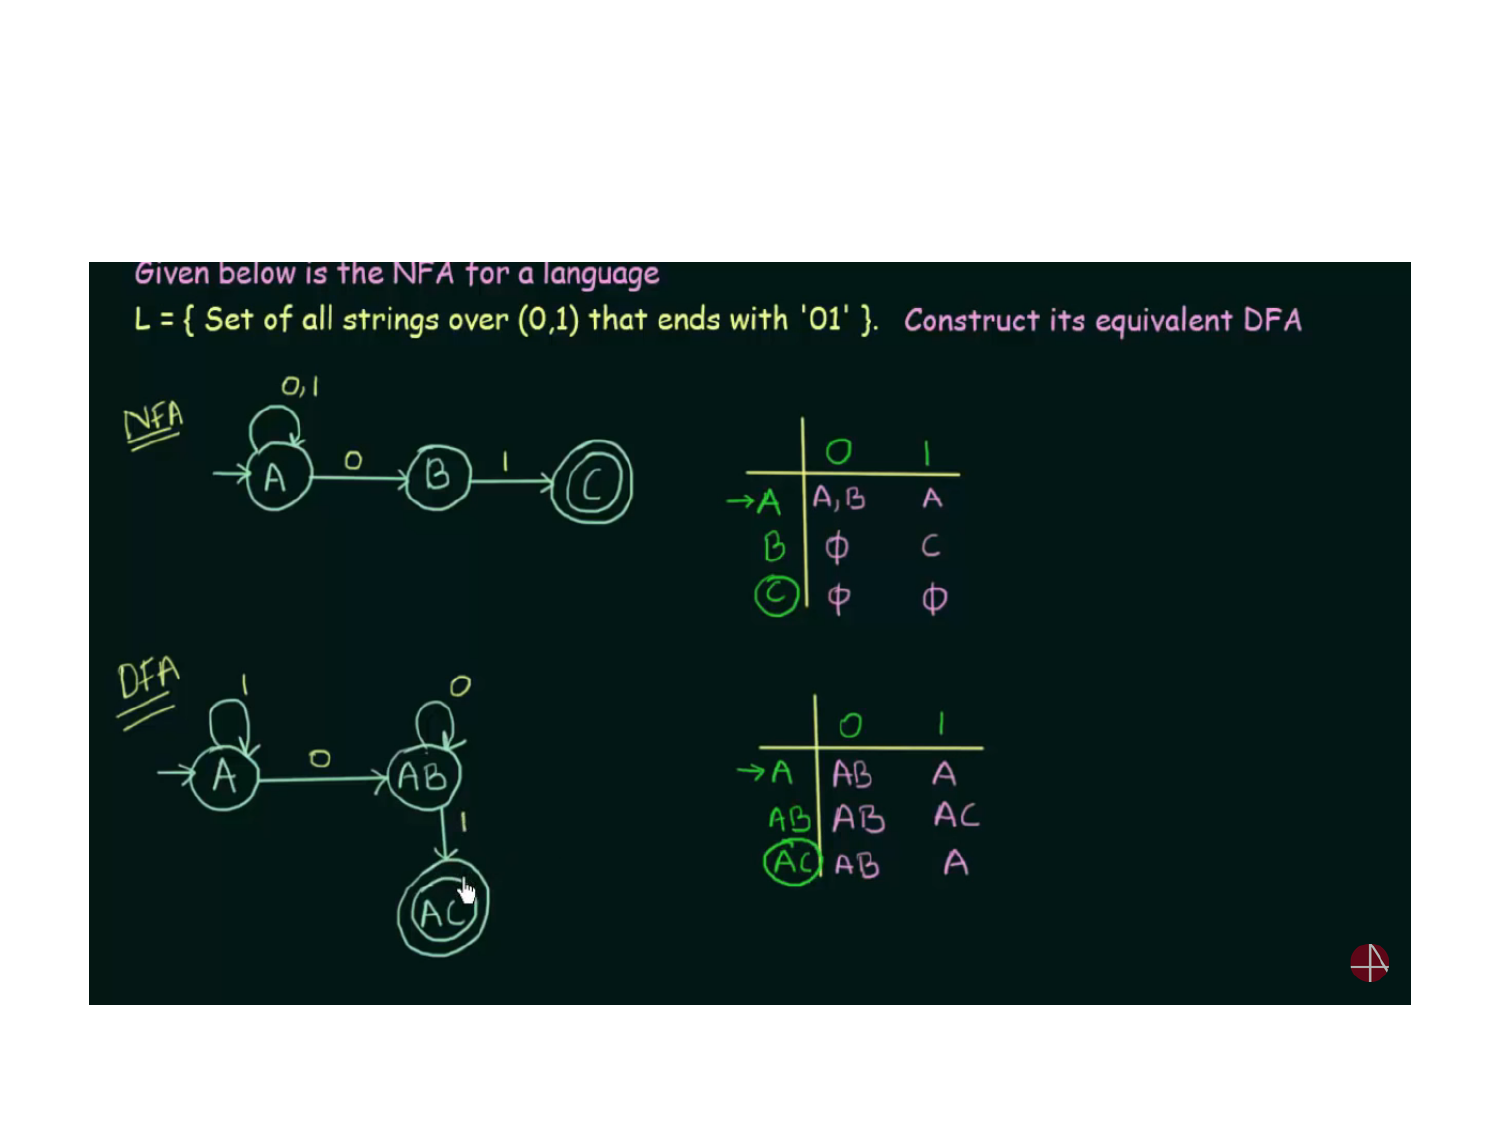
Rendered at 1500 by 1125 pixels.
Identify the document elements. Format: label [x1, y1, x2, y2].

list [89, 262, 1411, 1006]
